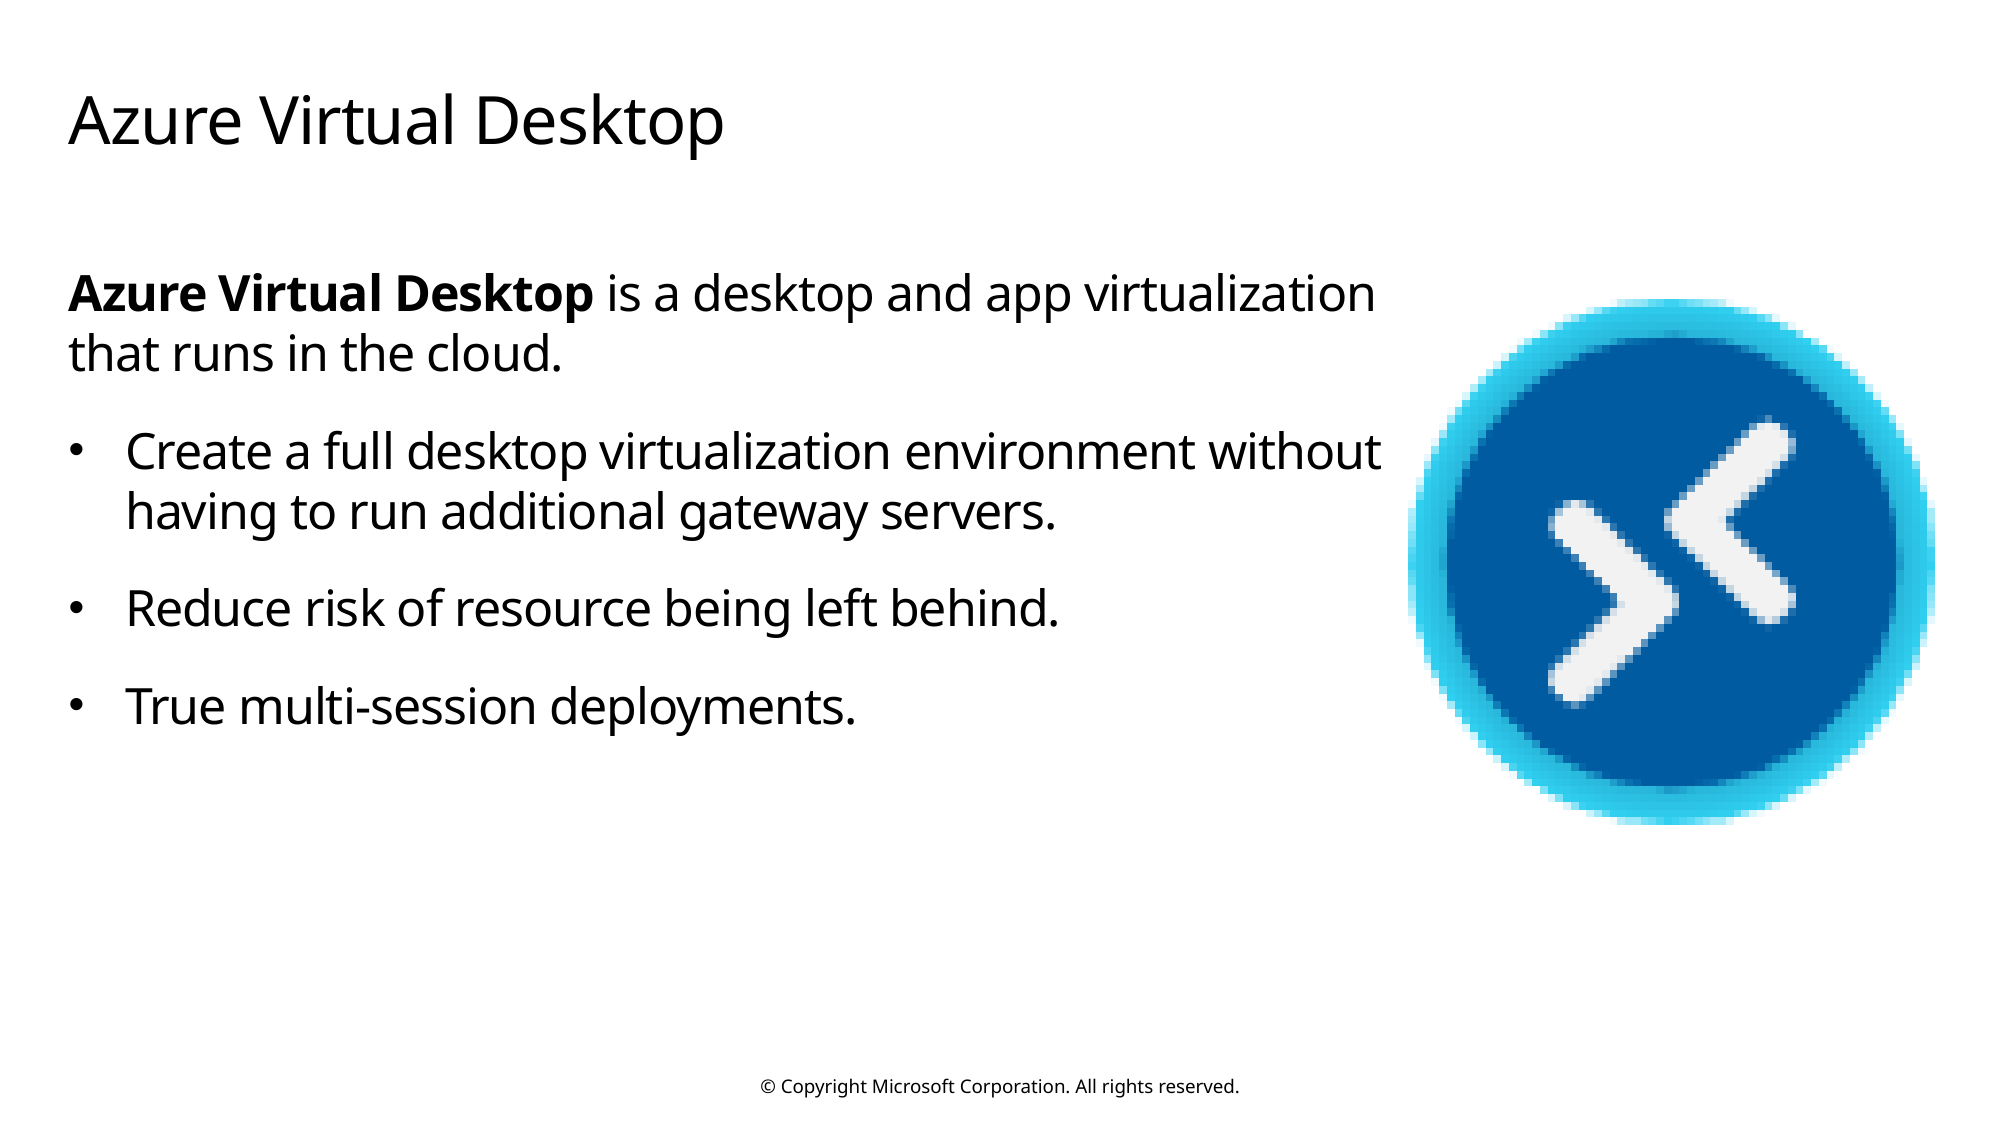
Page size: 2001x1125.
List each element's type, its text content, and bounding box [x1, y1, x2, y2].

picture [1393, 283, 1951, 841]
title Azure Virtual Desktop [68, 72, 1930, 184]
text_box © Copyright Microsoft Corporation. All rights reserved. [662, 1074, 1338, 1098]
list Azure Virtual Desktop is a desktop and app virtualization that runs in the cloud. Create a full desktop virtualization environment without having to run additional gateway servers. Reduce risk of resource being left behind. True multi-session deployments. [68, 261, 1385, 900]
